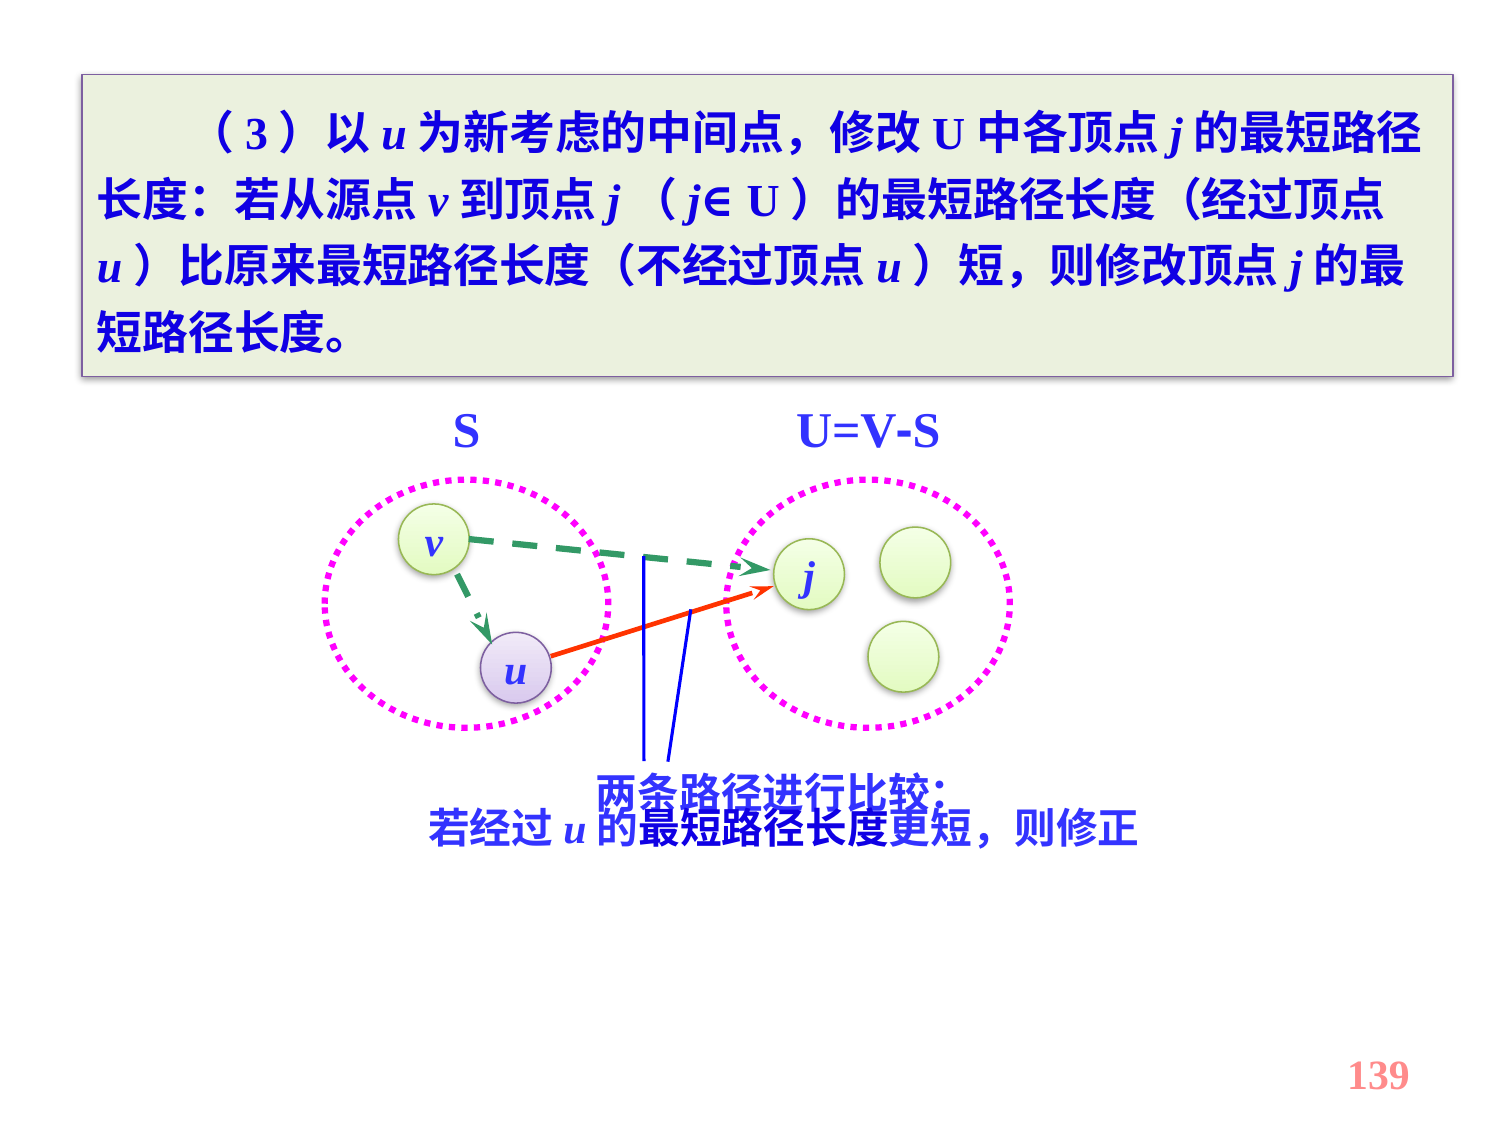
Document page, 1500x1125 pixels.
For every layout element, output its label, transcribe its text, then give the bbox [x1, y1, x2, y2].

text_box [880, 526, 951, 554]
text_box [324, 479, 597, 715]
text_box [407, 555, 1161, 885]
text_box [738, 479, 998, 554]
slide_number 139 [1074, 1042, 1425, 1103]
text_box （3）以u为新考虑的中间点，修改U中各顶点j的最短路径长度：若从源点v到顶点j（j∈U）的最短路径长度（经过顶点u）比原来最短路径长度（不经过顶点u）短，则修改顶点j的最短路径长度。 [81, 74, 1454, 377]
text_box U=V-S [785, 397, 951, 458]
text_box S [419, 397, 514, 458]
text_box v [397, 503, 471, 559]
text_box j [779, 537, 840, 554]
